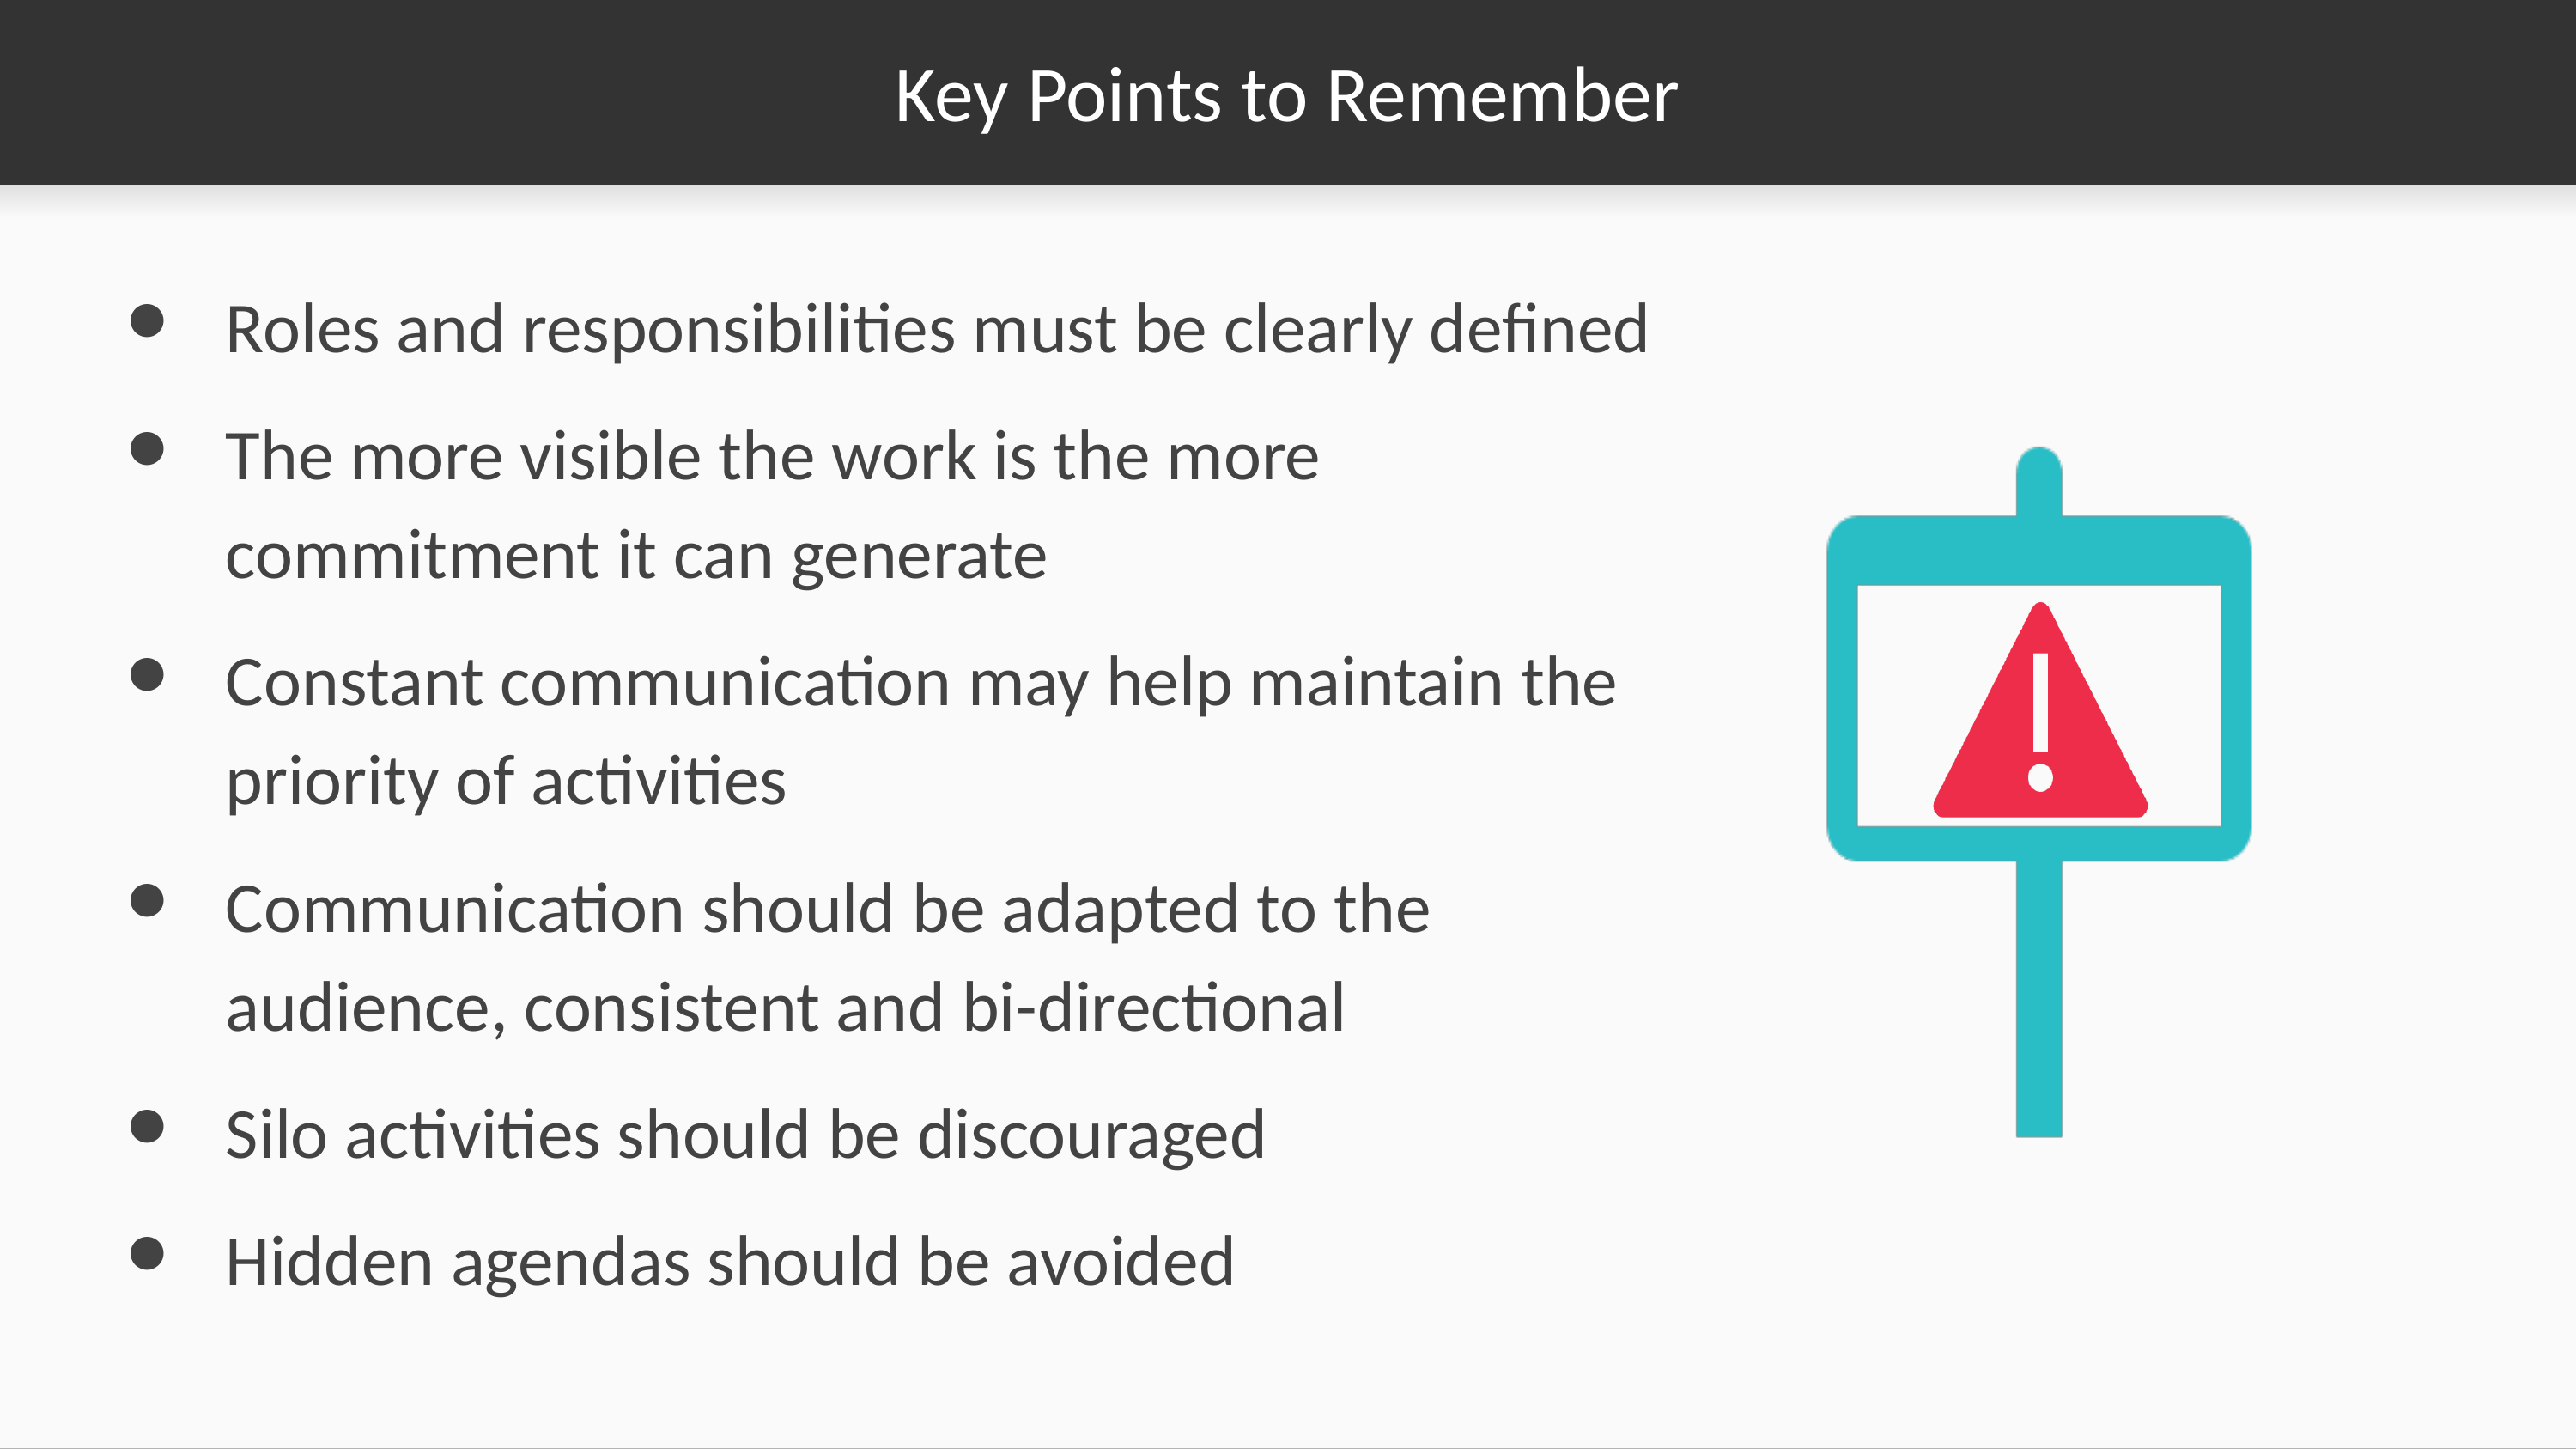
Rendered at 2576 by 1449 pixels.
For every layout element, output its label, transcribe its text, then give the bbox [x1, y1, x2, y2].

picture [1675, 379, 2403, 1208]
text_box Roles and responsibilities must be clearly defined The more visible the work is the more commitment it can generate Constant communication may help maintain the priority of activities Communication should be adapted to the audience, consistent and bi-directional Silo activities should be discouraged Hidden agendas should be avoided [70, 241, 1696, 1395]
title Key Points to Remember [29, 4, 2547, 175]
